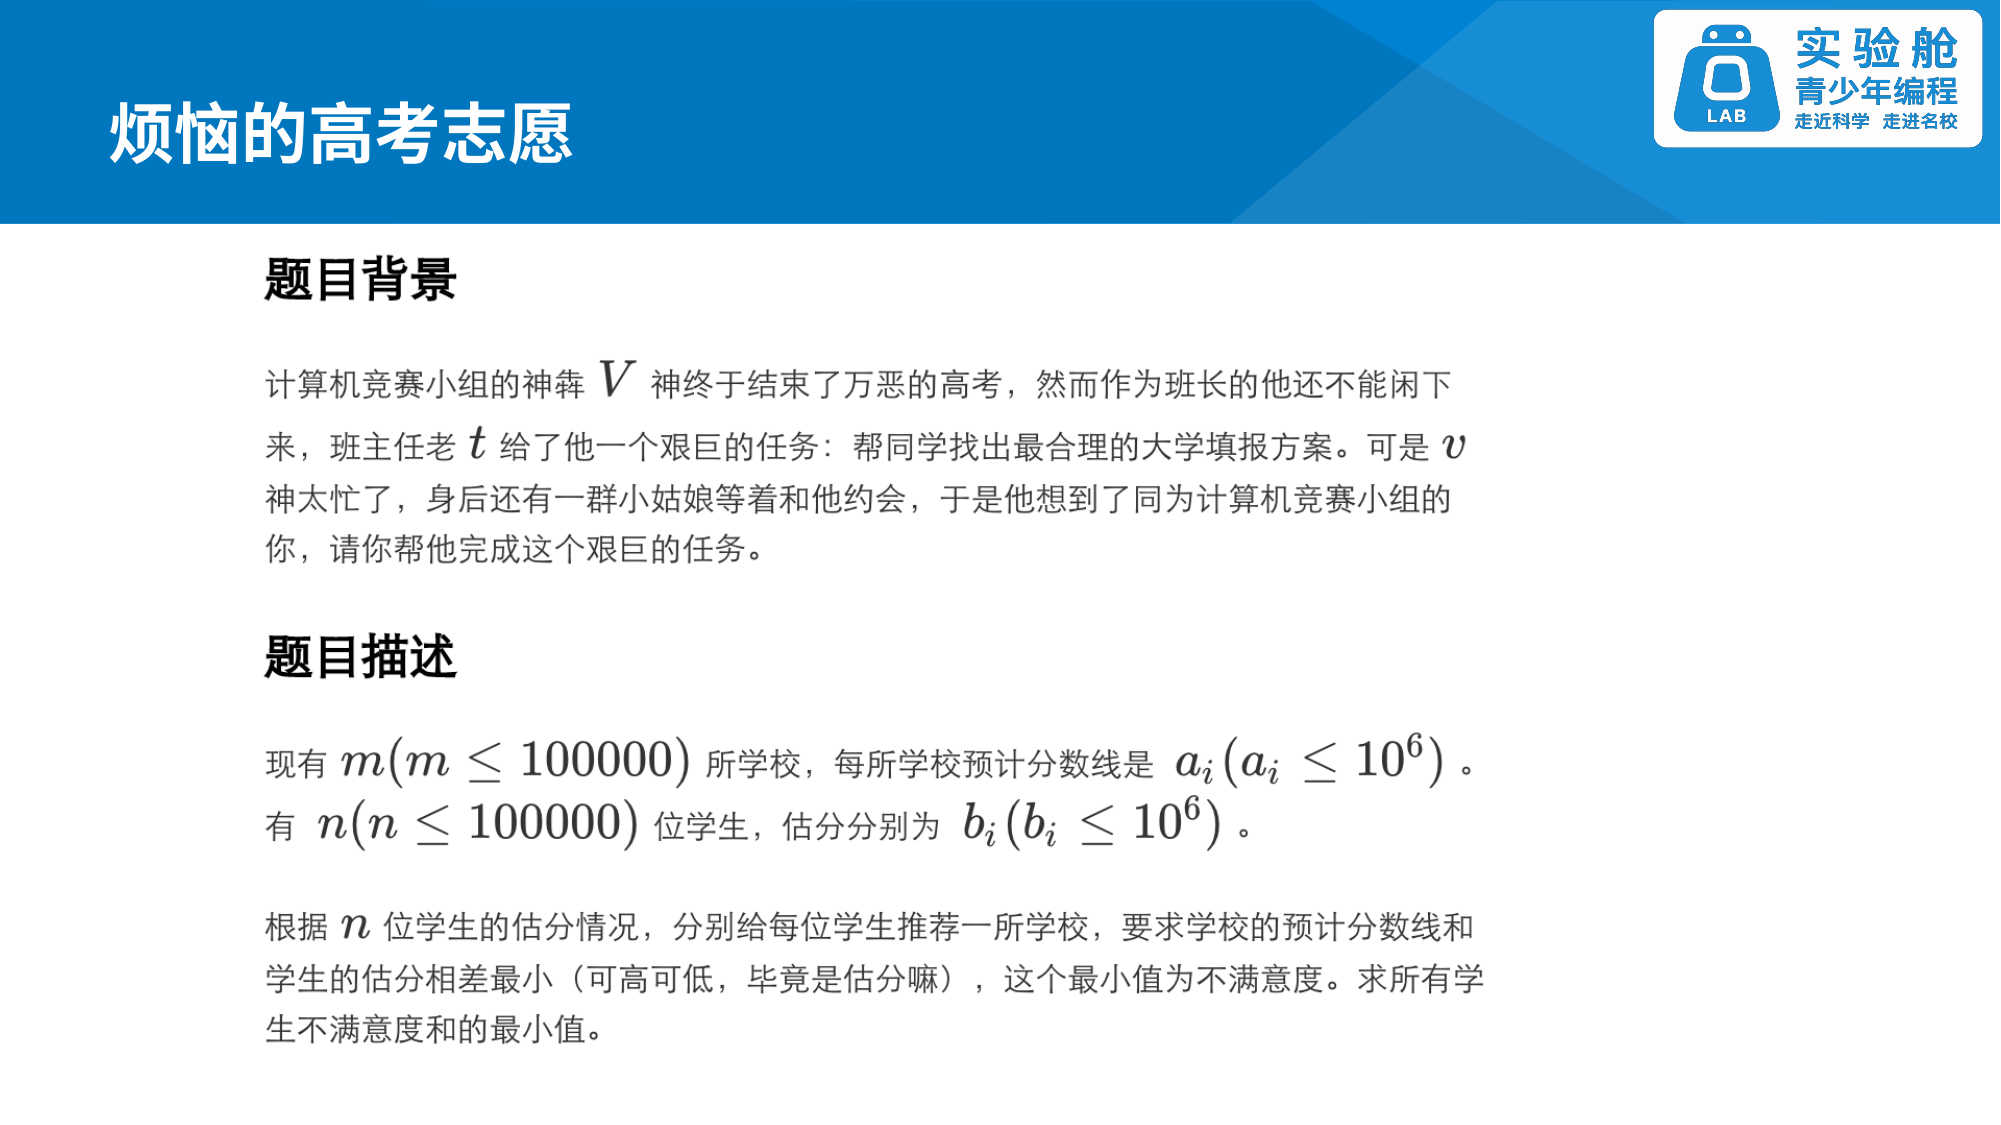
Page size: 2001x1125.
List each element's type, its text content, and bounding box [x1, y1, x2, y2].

picture [1638, 0, 2000, 160]
list 烦恼的高考志愿 [93, 93, 1547, 186]
picture [253, 239, 1502, 1057]
